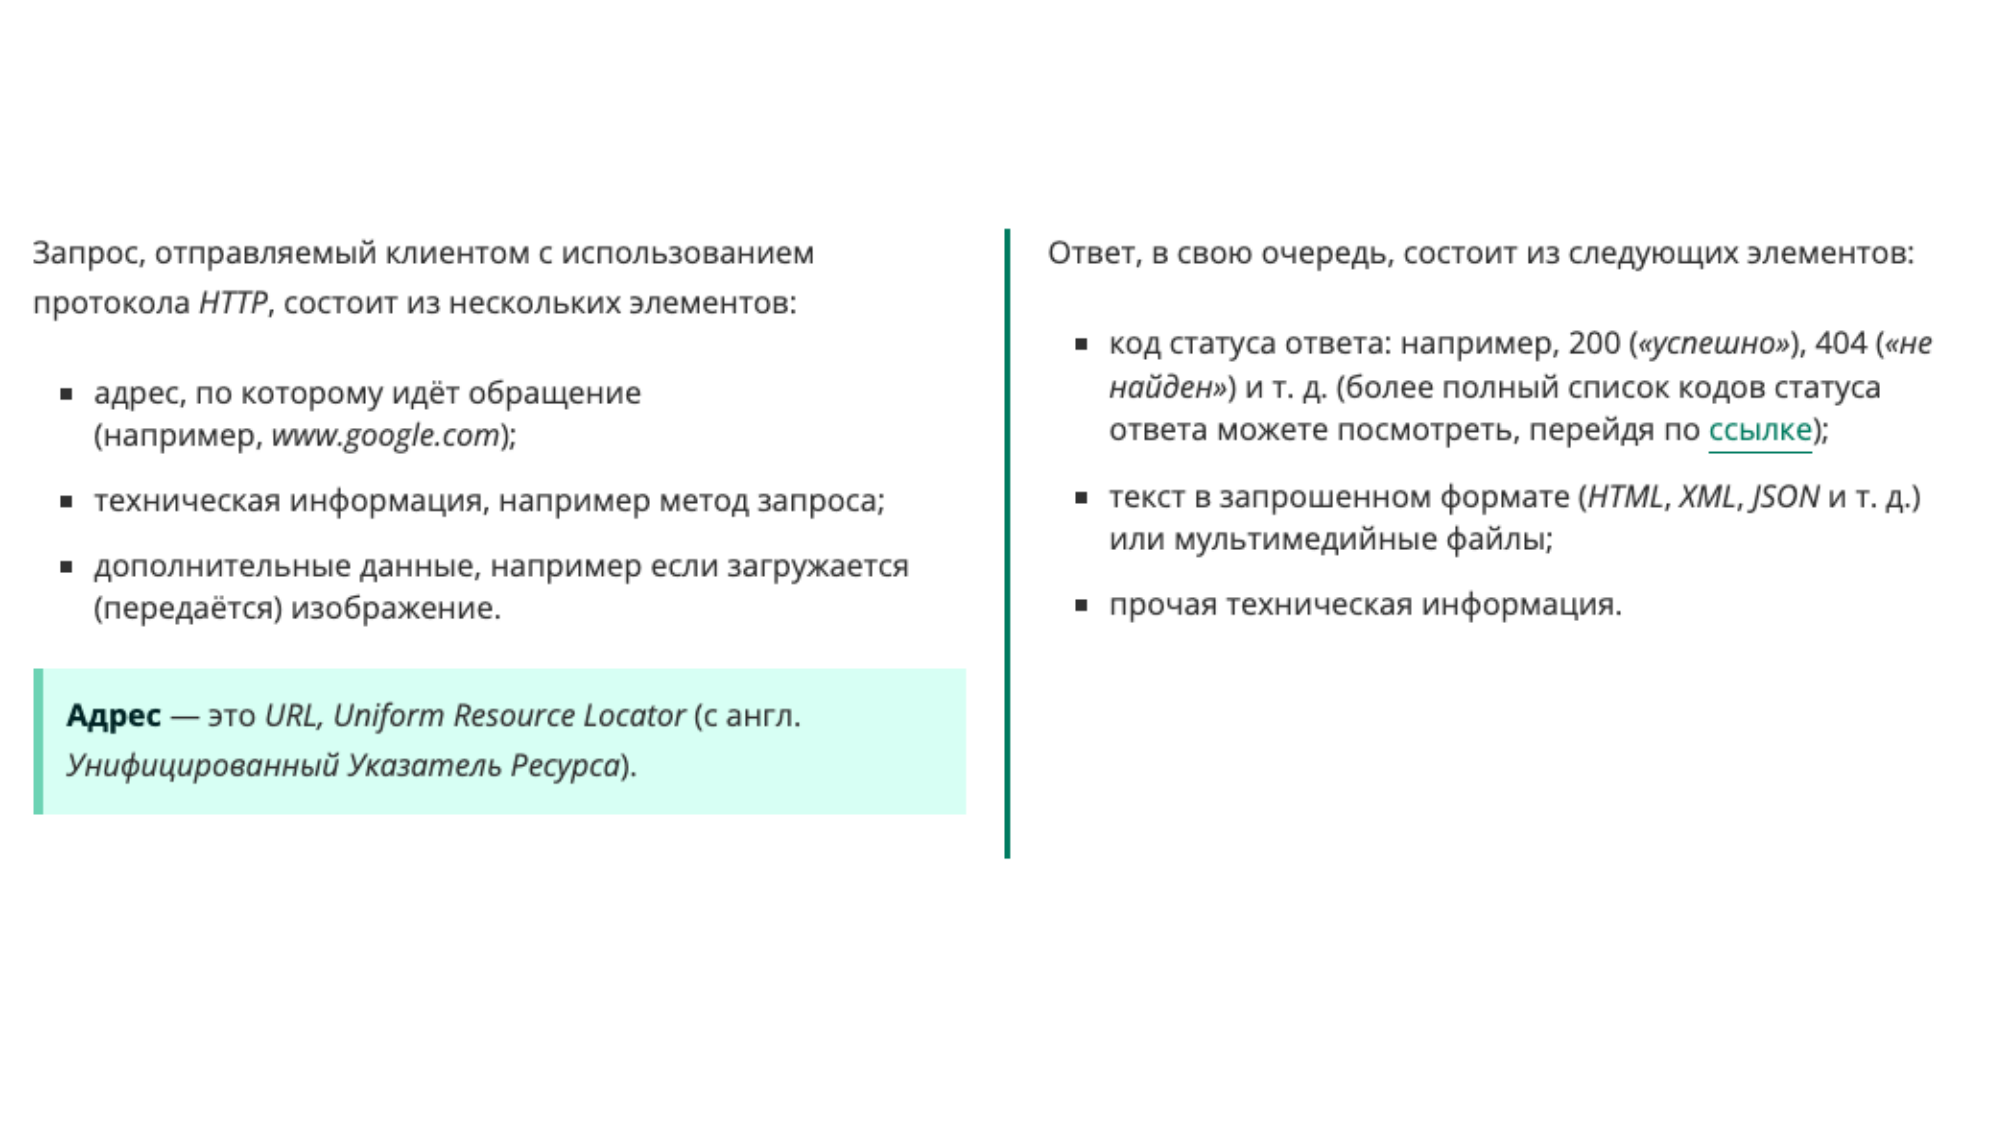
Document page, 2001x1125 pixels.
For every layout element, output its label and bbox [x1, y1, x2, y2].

picture [0, 211, 1997, 886]
